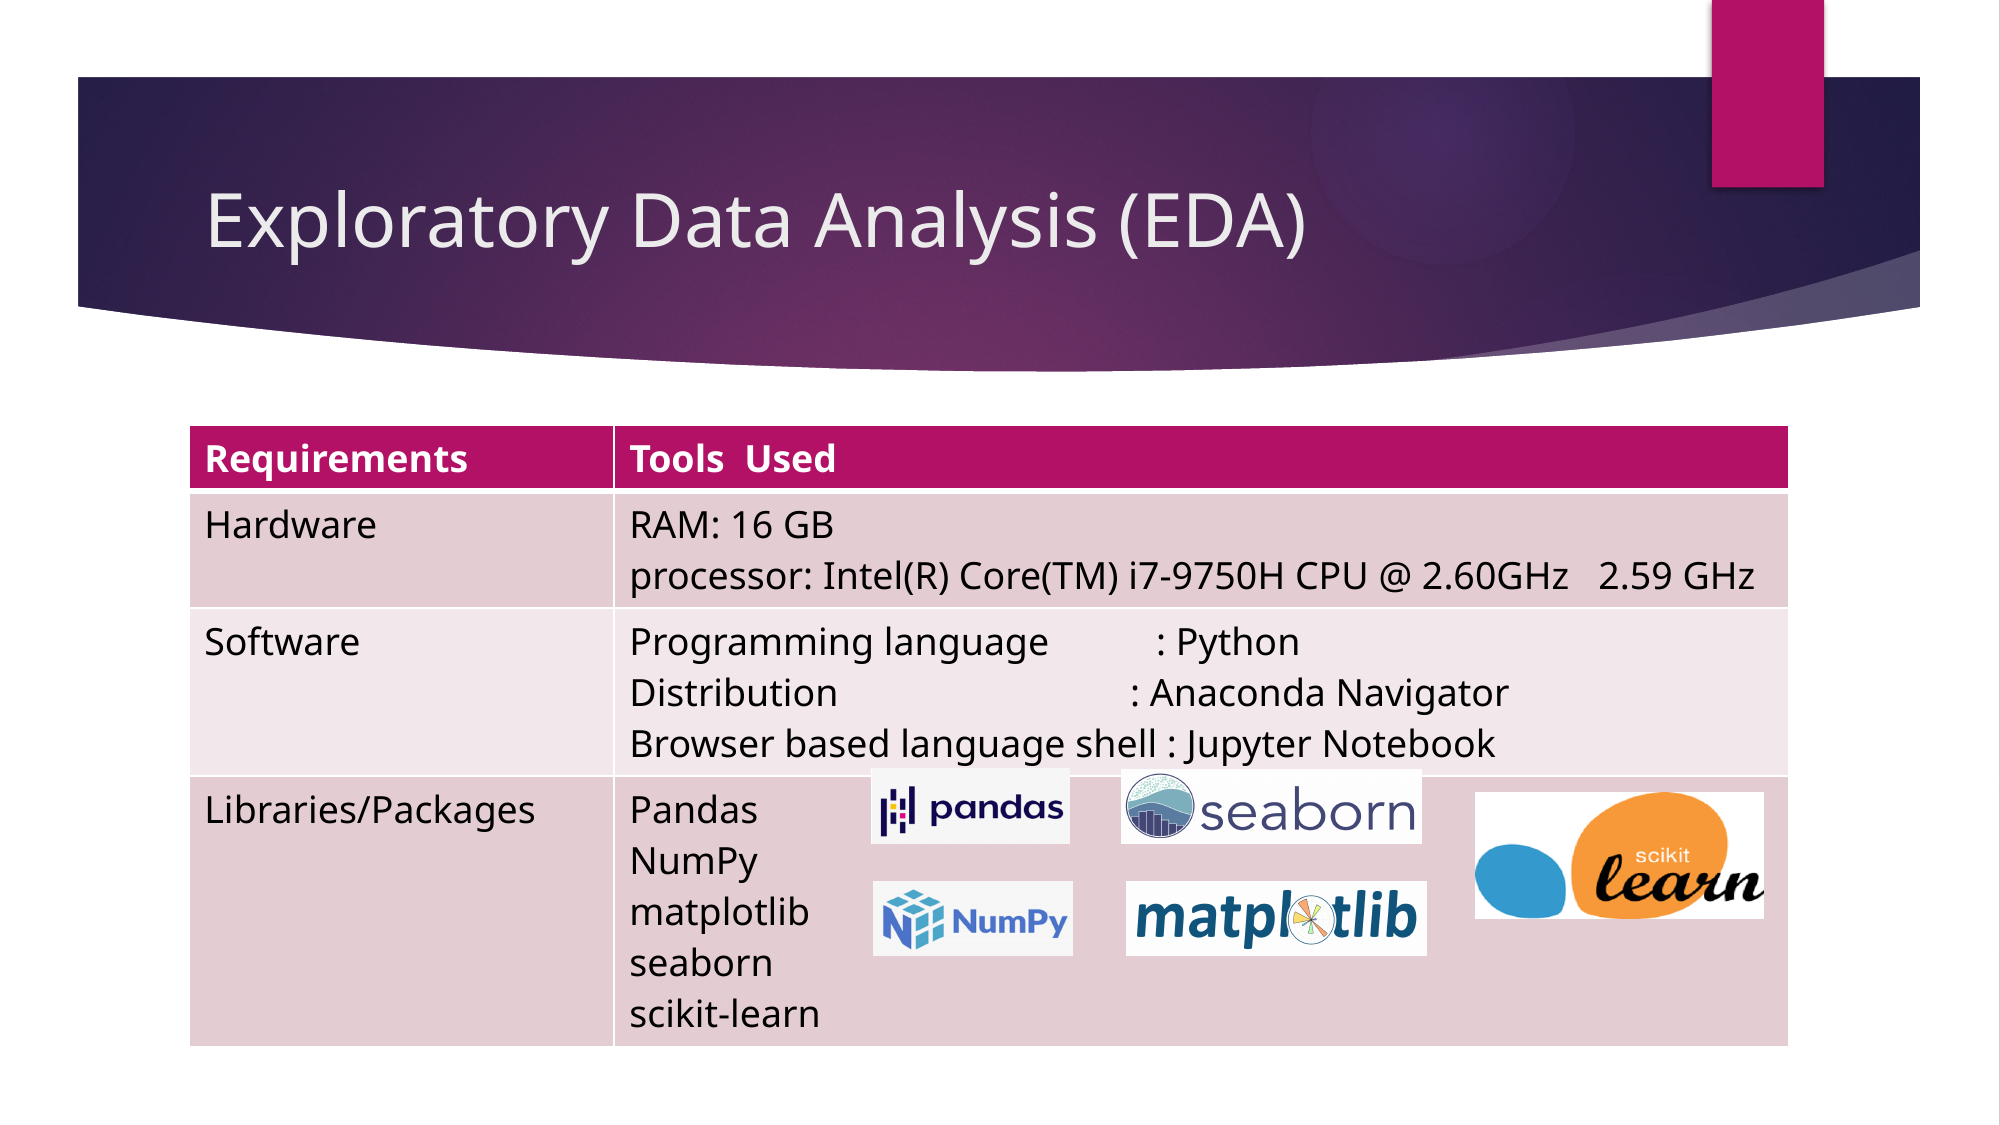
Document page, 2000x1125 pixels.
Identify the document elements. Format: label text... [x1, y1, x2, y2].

table_cell Hardware [190, 494, 613, 607]
table_header Tools Used [615, 426, 1788, 488]
table_cell Programming language : Python Distribution : Anaconda Navigator Browser based language shell : Jupyter Notebook [615, 609, 1788, 775]
table_cell RAM: 16 GB processor: Intel(R) Core(TM) i7-9750H CPU @ 2.60GHz 2.59 GHz [615, 494, 1788, 607]
table_cell Pandas NumPy matplotlib seaborn scikit-learn [615, 777, 1788, 1046]
picture [870, 768, 1071, 844]
picture [1126, 881, 1427, 957]
table_cell Libraries/Packages [190, 777, 613, 1046]
picture [1475, 792, 1764, 920]
picture [1120, 769, 1422, 844]
title Exploratory Data Analysis (EDA) [189, 159, 1627, 276]
table_header Requirements [190, 426, 613, 488]
table_cell Software [190, 609, 613, 775]
picture [872, 881, 1073, 957]
